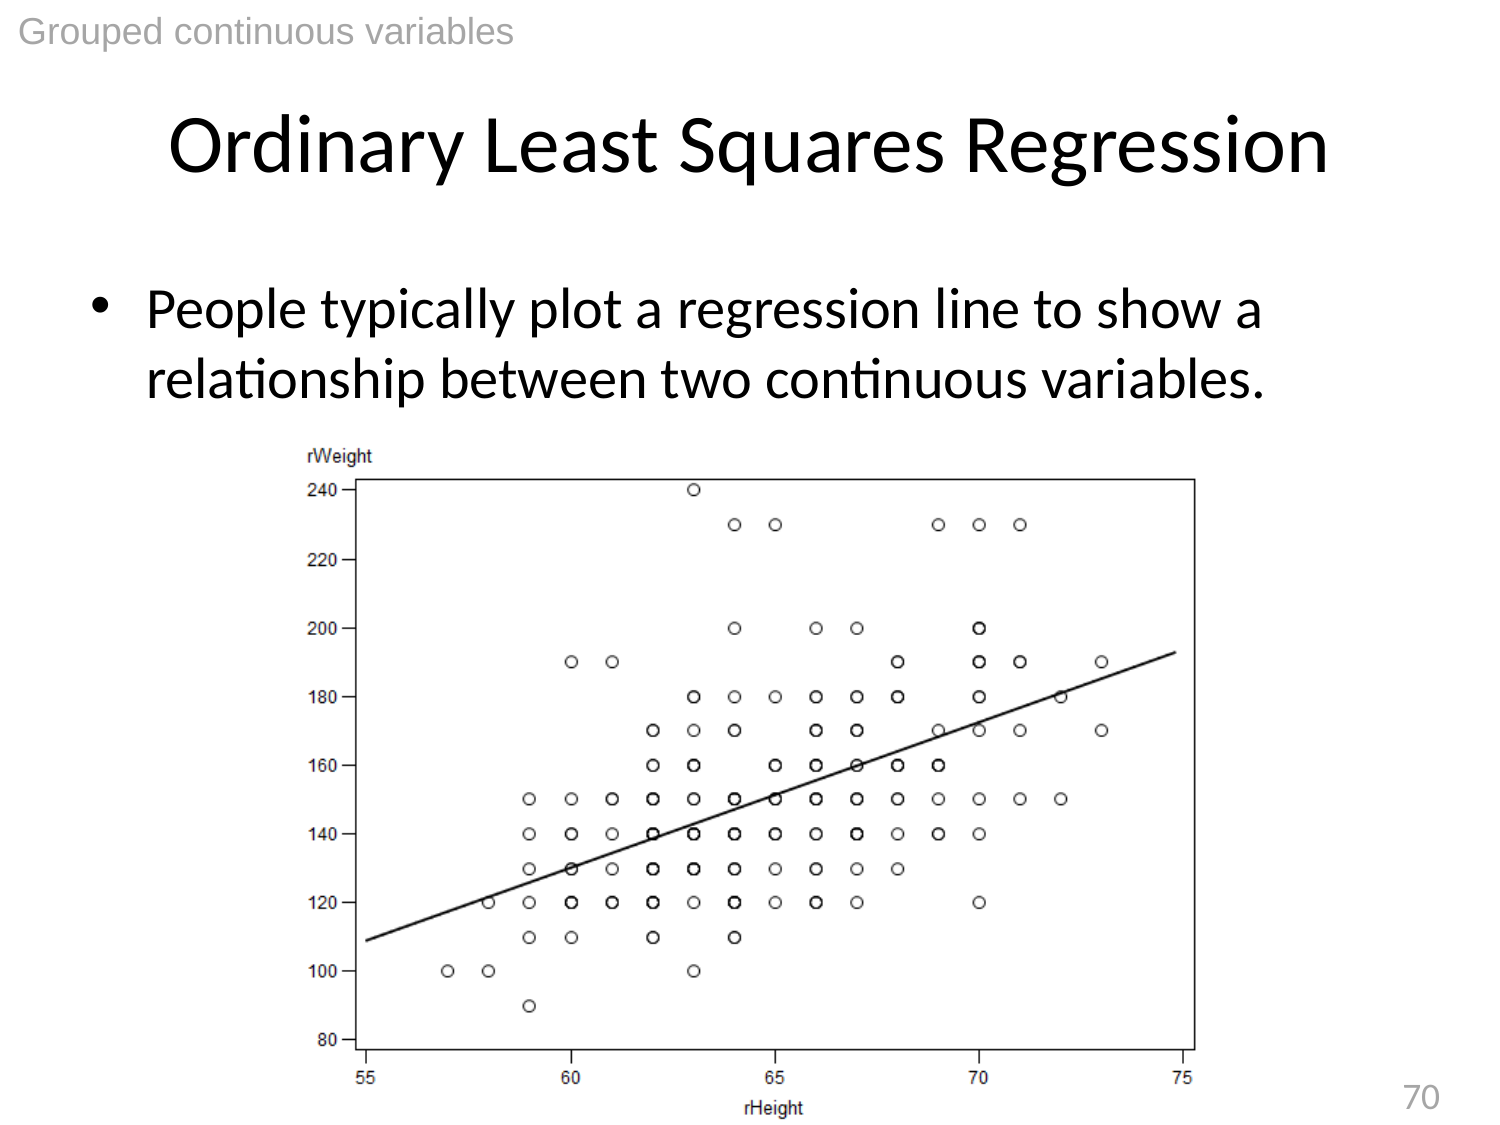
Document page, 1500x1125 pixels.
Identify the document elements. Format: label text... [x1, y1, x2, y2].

list People typically plot a regression line to show a relationship between two continuous variables. [74, 262, 1451, 1006]
picture [299, 441, 1201, 1125]
text_box Grouped continuous variables [3, 0, 530, 60]
title Ordinary Least Squares Regression [74, 44, 1426, 233]
